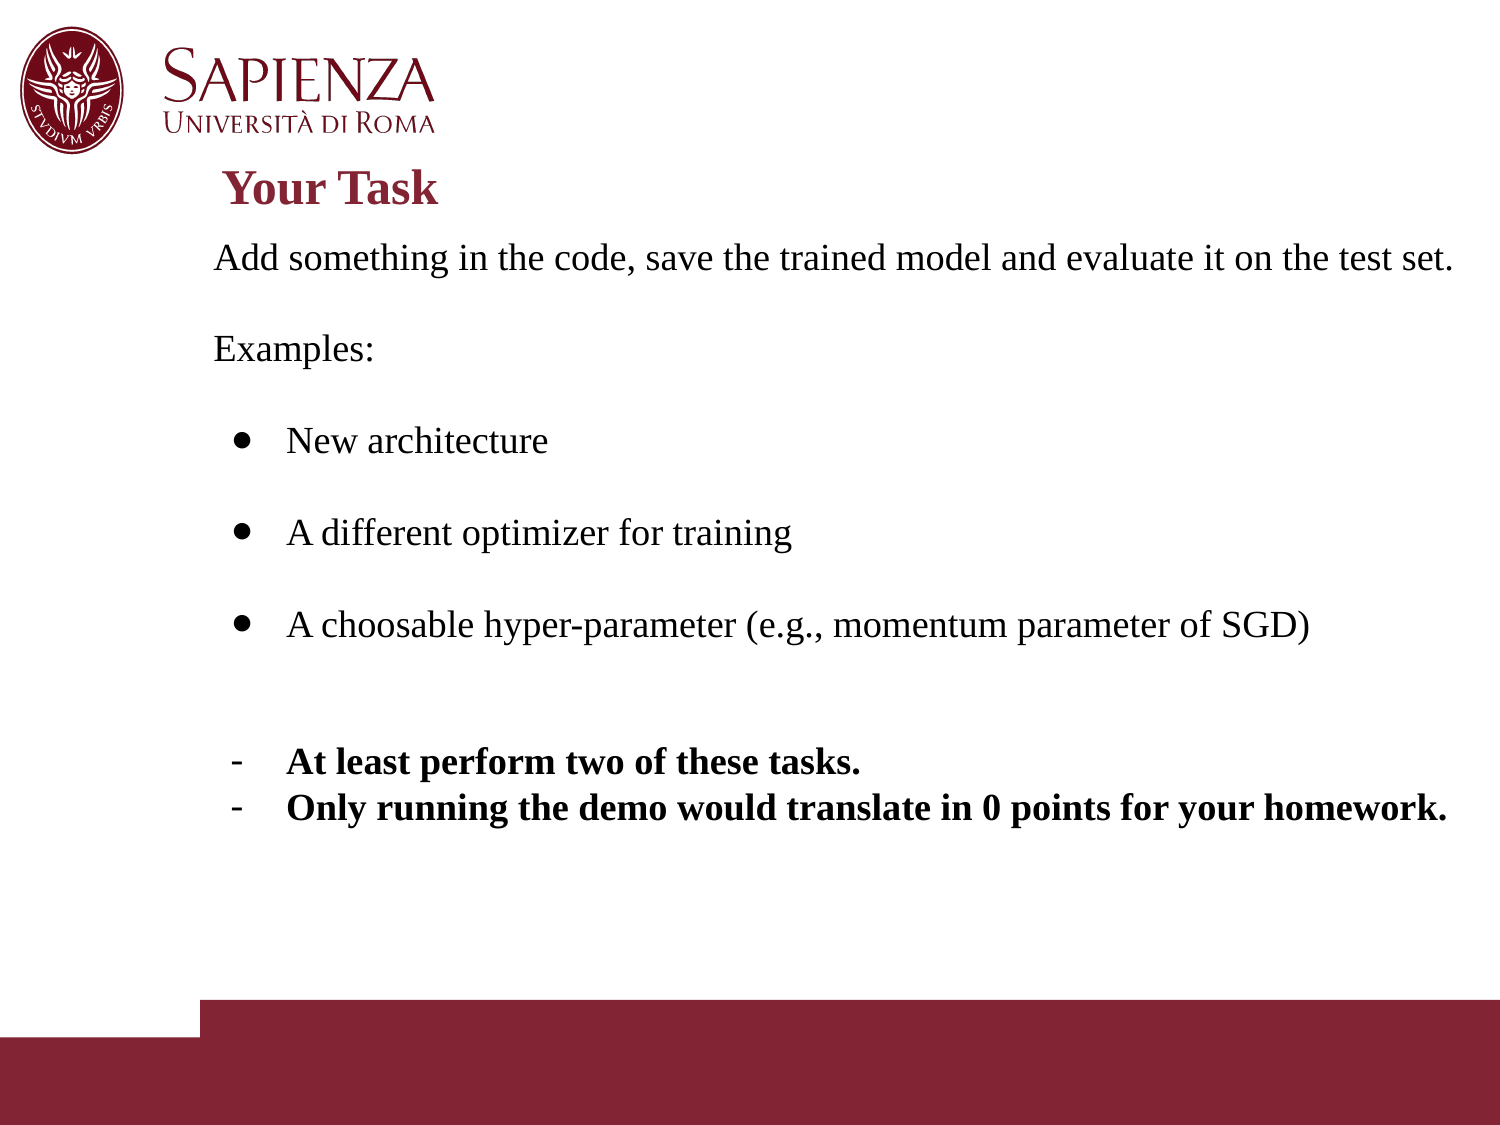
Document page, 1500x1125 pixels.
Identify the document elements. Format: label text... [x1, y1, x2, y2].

title Your Task [206, 147, 1424, 216]
text_box Add something in the code, save the trained model and evaluate it on the test set. Examples: New architecture A different optimizer for training A choosable hyper-parameter (e.g., momentum parameter of SGD) At least perform two of these tasks. Only running the demo would translate in 0 points for your homework. [198, 216, 1473, 1068]
picture [17, 19, 437, 156]
